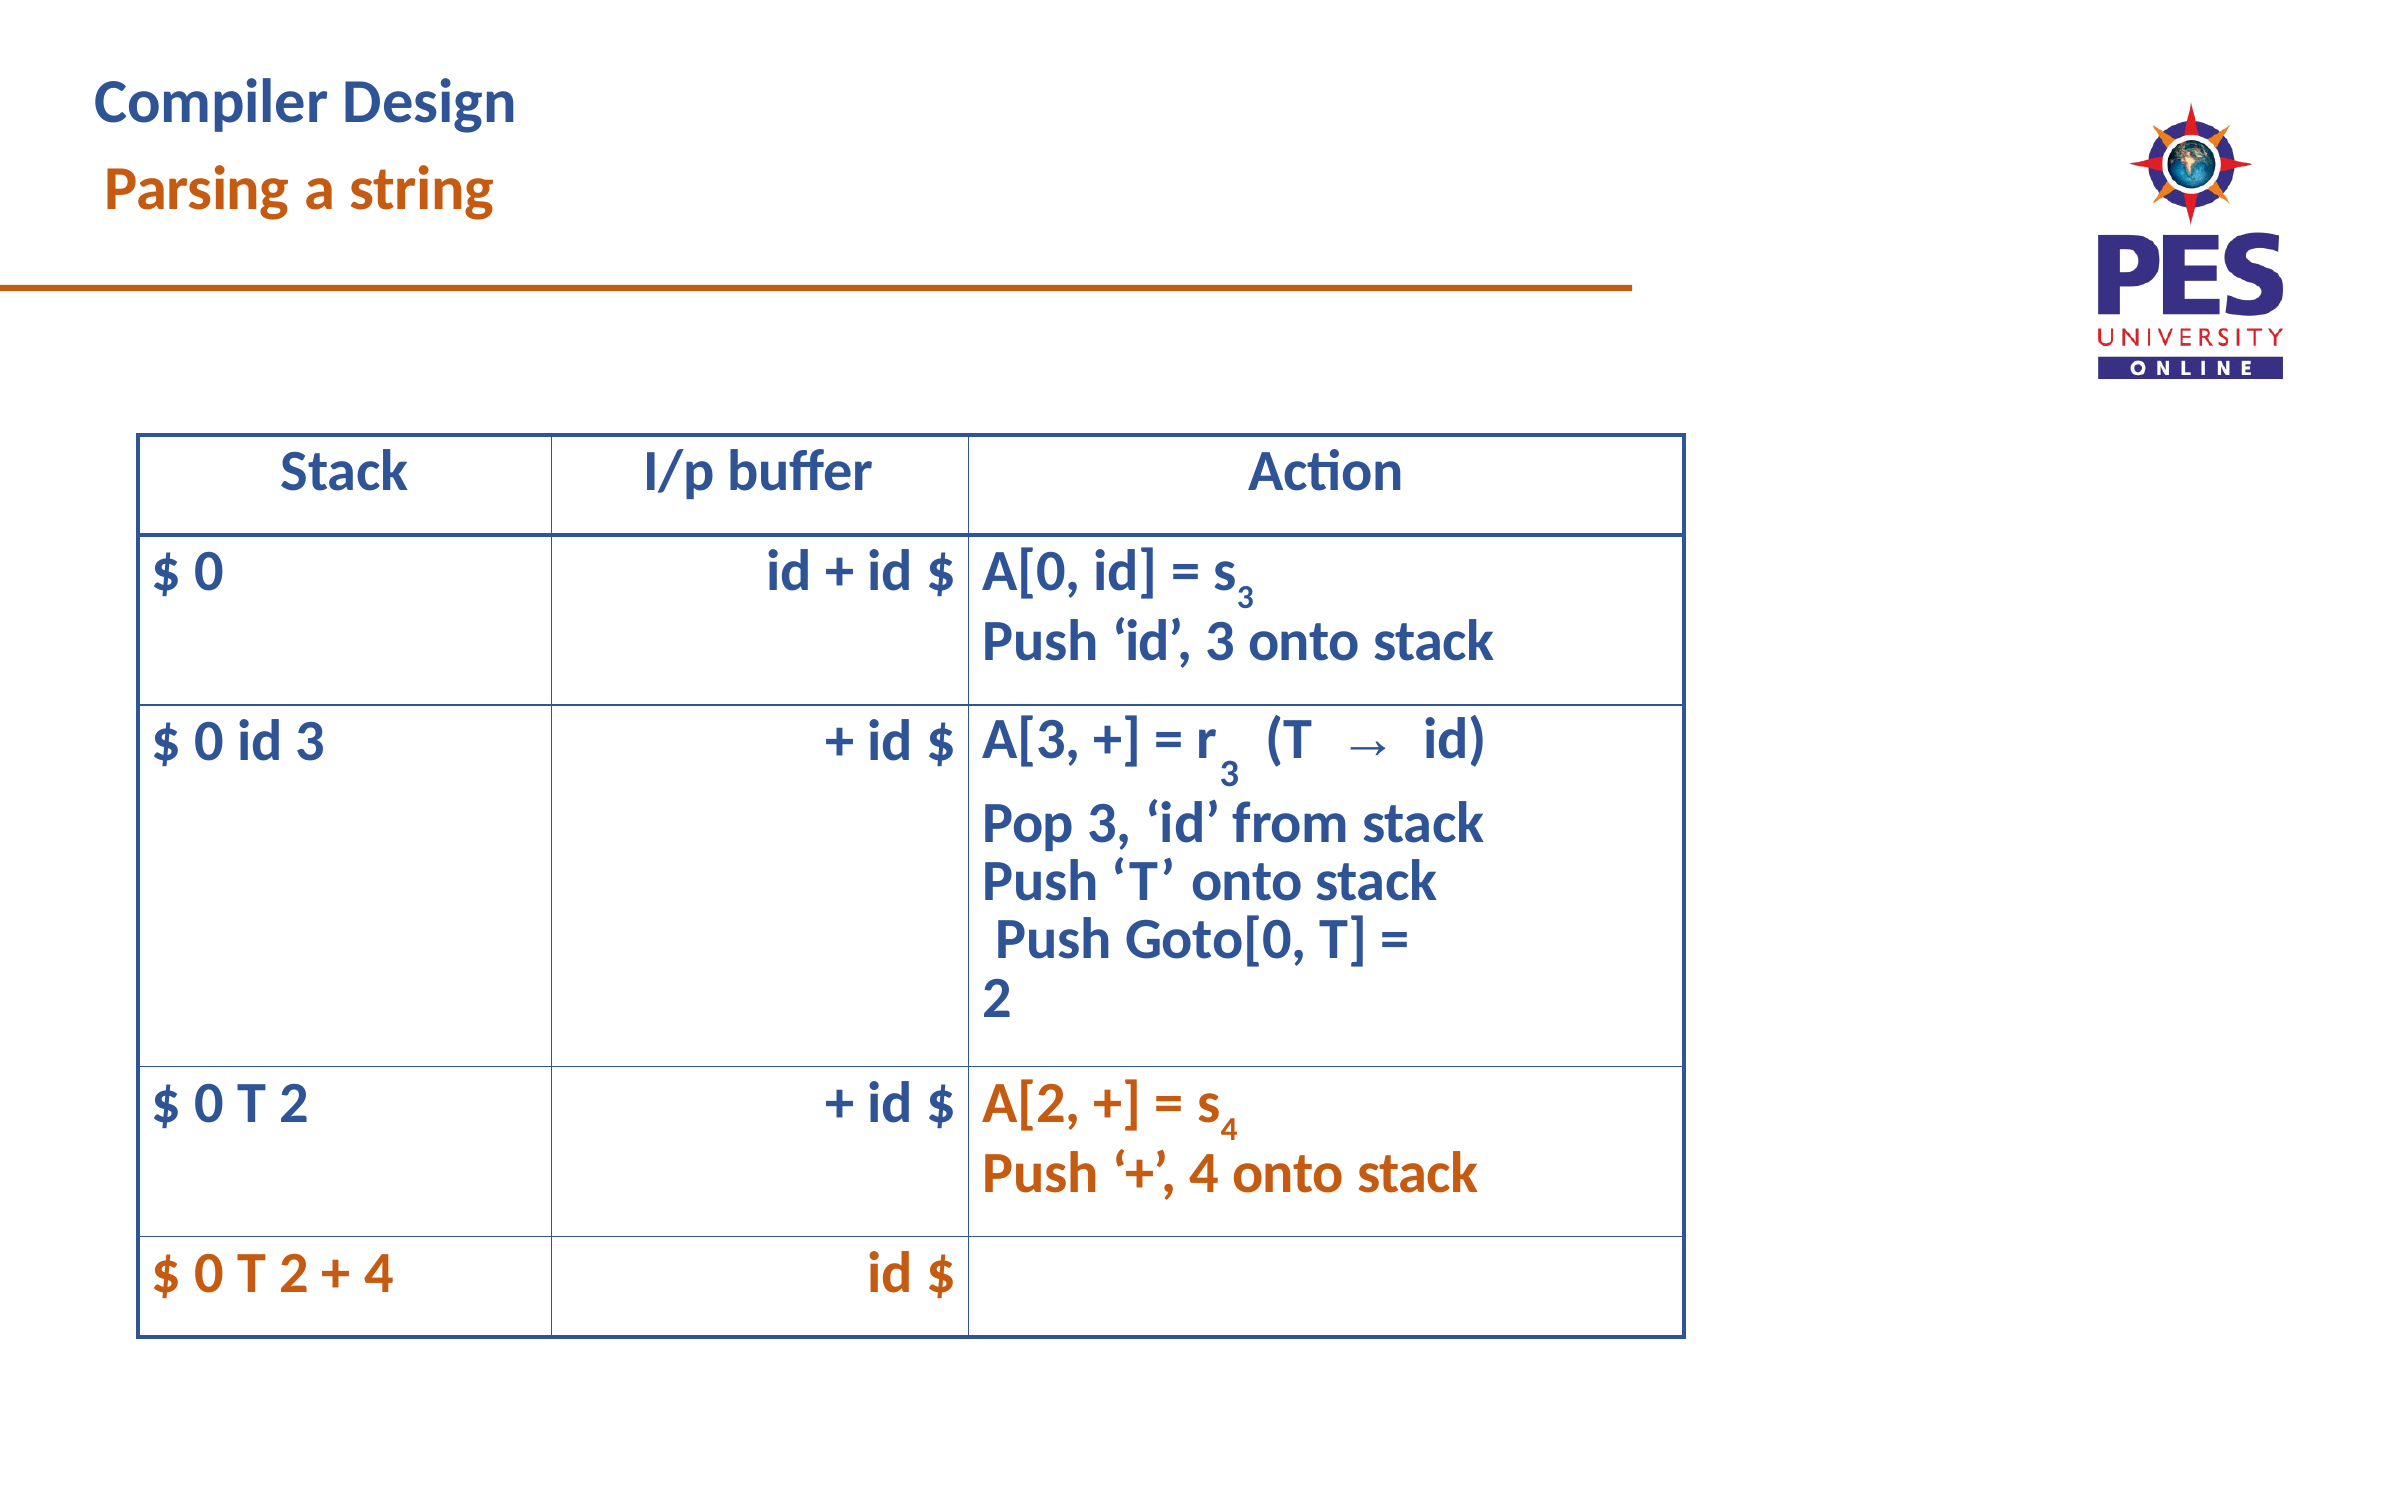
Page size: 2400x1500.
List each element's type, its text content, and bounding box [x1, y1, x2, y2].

table_header Action [969, 437, 1682, 533]
table_cell $ 0 T 2 + 4 [140, 1237, 551, 1335]
table_cell + id $ [552, 1067, 968, 1236]
title Compiler Design Parsing a string [88, 291, 521, 299]
table_header I/p buffer [552, 437, 968, 533]
table_cell $ 0 id 3 [140, 706, 551, 1066]
table_cell [969, 1237, 1682, 1335]
table_header Stack [140, 437, 551, 533]
title Compiler Design Parsing a string [88, 46, 521, 284]
table_cell id $ [552, 1237, 968, 1335]
text_box [0, 284, 1633, 291]
table_cell + id $ [552, 706, 968, 1066]
table_cell A[0, id] = s3 Push ‘id’, 3 onto stack [969, 537, 1682, 704]
table_cell $ 0 T 2 [140, 1067, 551, 1236]
picture [2098, 102, 2283, 379]
table_cell A[2, +] = s4 Push ‘+’, 4 onto stack [969, 1067, 1682, 1236]
table_cell A[3, +] = r (T → id) 3 Pop 3, ‘id’ from stack Push ‘T’ onto stack Push Goto[0, T] = 2 [969, 706, 1682, 1066]
table_cell id + id $ [552, 537, 968, 704]
table_cell $ 0 [140, 537, 551, 704]
